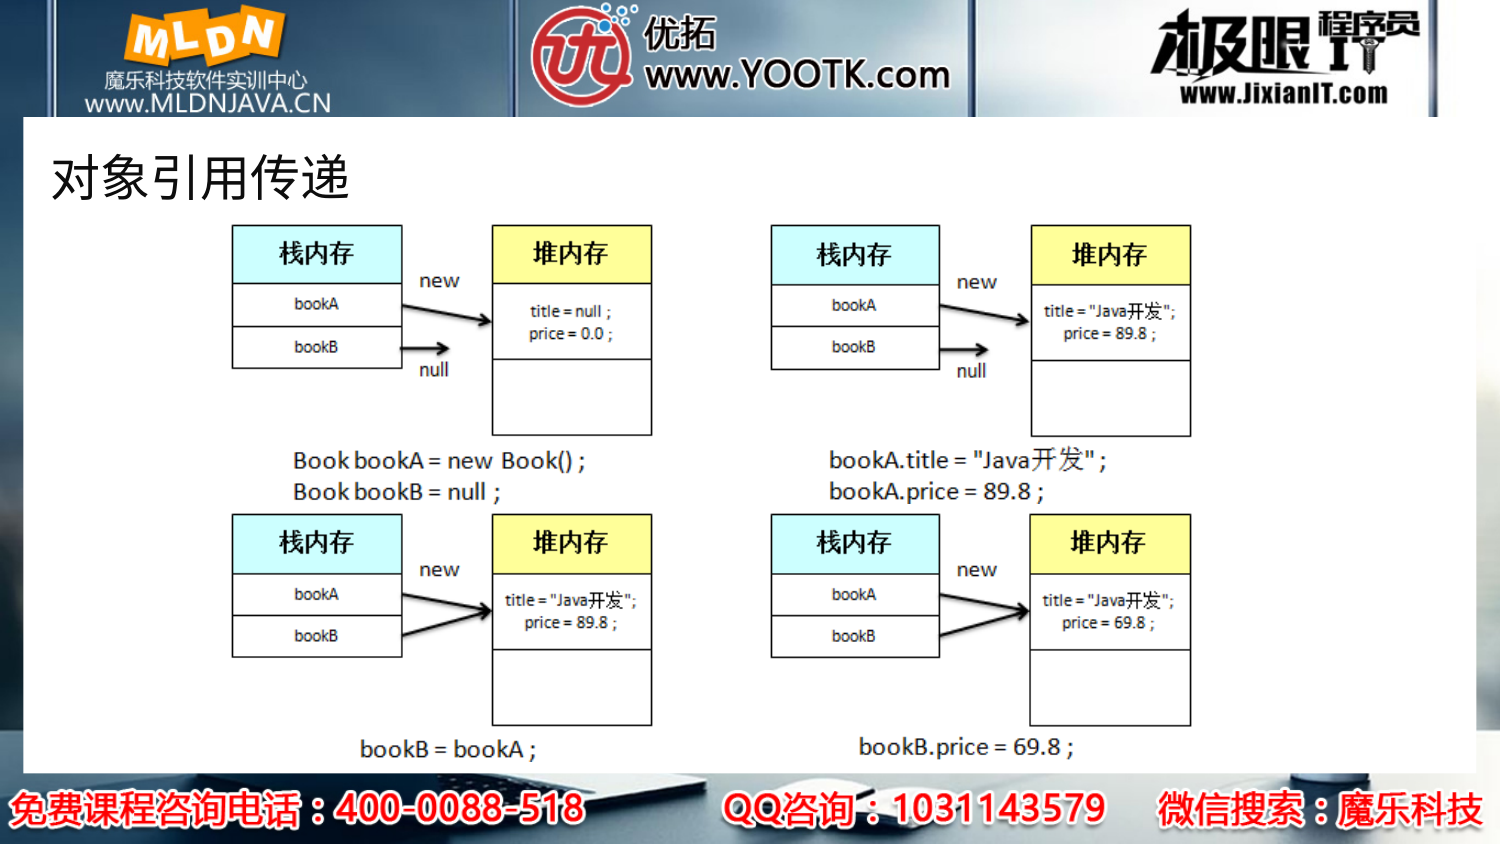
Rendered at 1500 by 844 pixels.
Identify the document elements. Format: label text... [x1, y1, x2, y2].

title 对象引用传递 [34, 128, 1466, 225]
picture [0, 0, 1500, 844]
